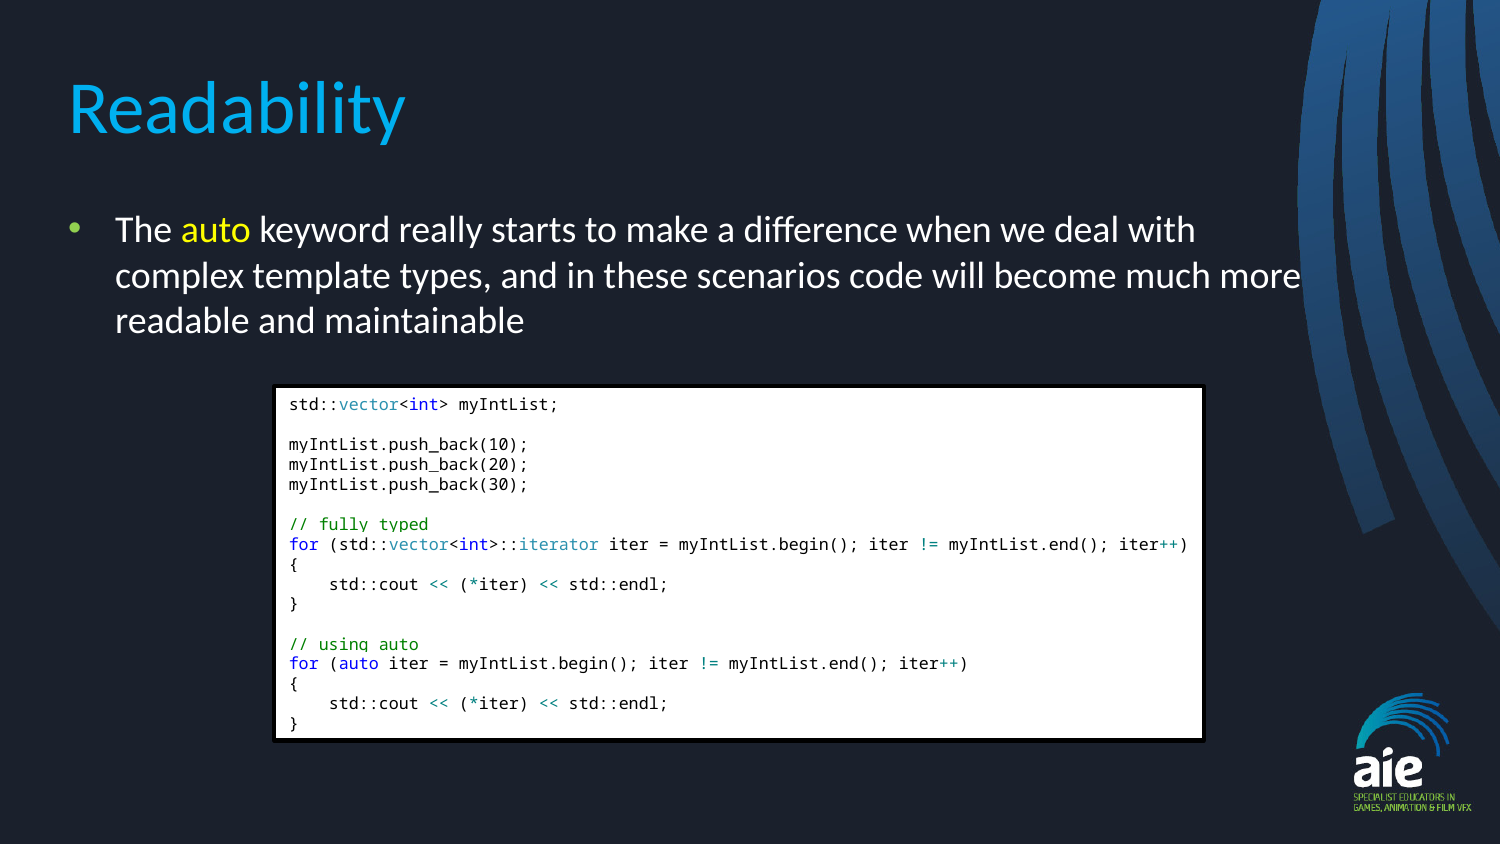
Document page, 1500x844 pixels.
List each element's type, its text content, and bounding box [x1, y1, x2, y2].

title Readability [53, 33, 1425, 175]
picture [0, 0, 1500, 844]
text_box std::vector<int> myIntList; myIntList.push_back(10); myIntList.push_back(20); myIntList.push_back(30); // fully typed for (std::vector<int>::iterator iter = myIntList.begin(); iter != myIntList.end(); iter++) { std::cout << (*iter) << std::endl; } // using auto for (auto iter = myIntList.begin(); iter != myIntList.end(); iter++) { std::cout << (*iter) << std::endl; } [272, 384, 1206, 743]
list The auto keyword really starts to make a difference when we deal with complex template types, and in these scenarios code will become much more readable and maintainable [53, 197, 1329, 350]
